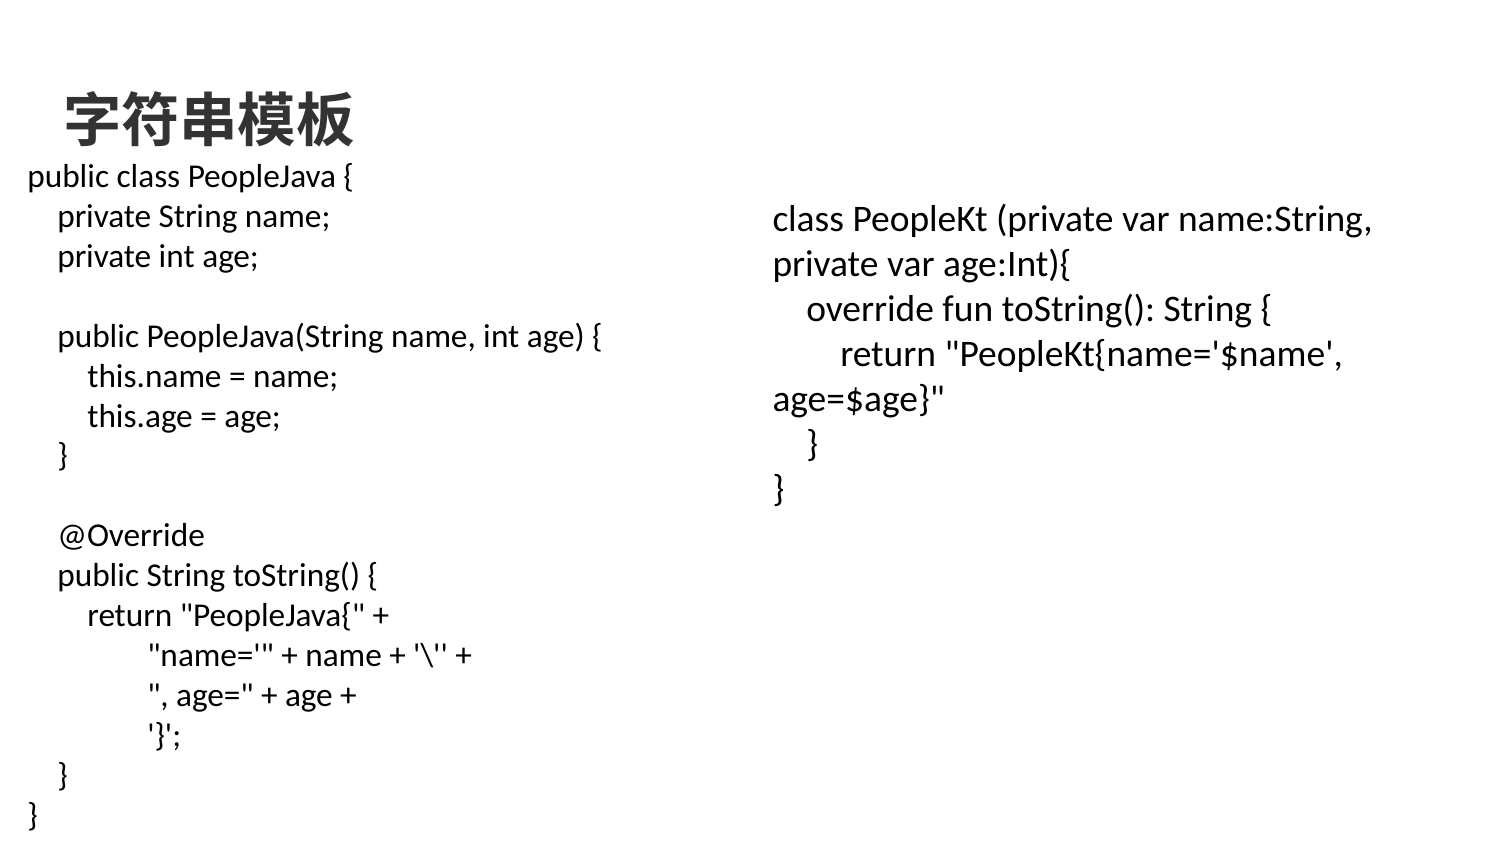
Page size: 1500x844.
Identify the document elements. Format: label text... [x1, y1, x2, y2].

text_box public class PeopleJava { private String name; private int age; public PeopleJava(String name, int age) { this.name = name; this.age = age; } @Override public String toString() { return "PeopleJava{" + "name='" + name + '\'' + ", age=" + age + '}'; } } [12, 146, 763, 841]
title 字符串模板 [63, 82, 1437, 154]
list class PeopleKt (private var name:String, private var age:Int){ override fun toString(): String { return "PeopleKt{name='$name', age=$age}" } } [772, 194, 1425, 558]
